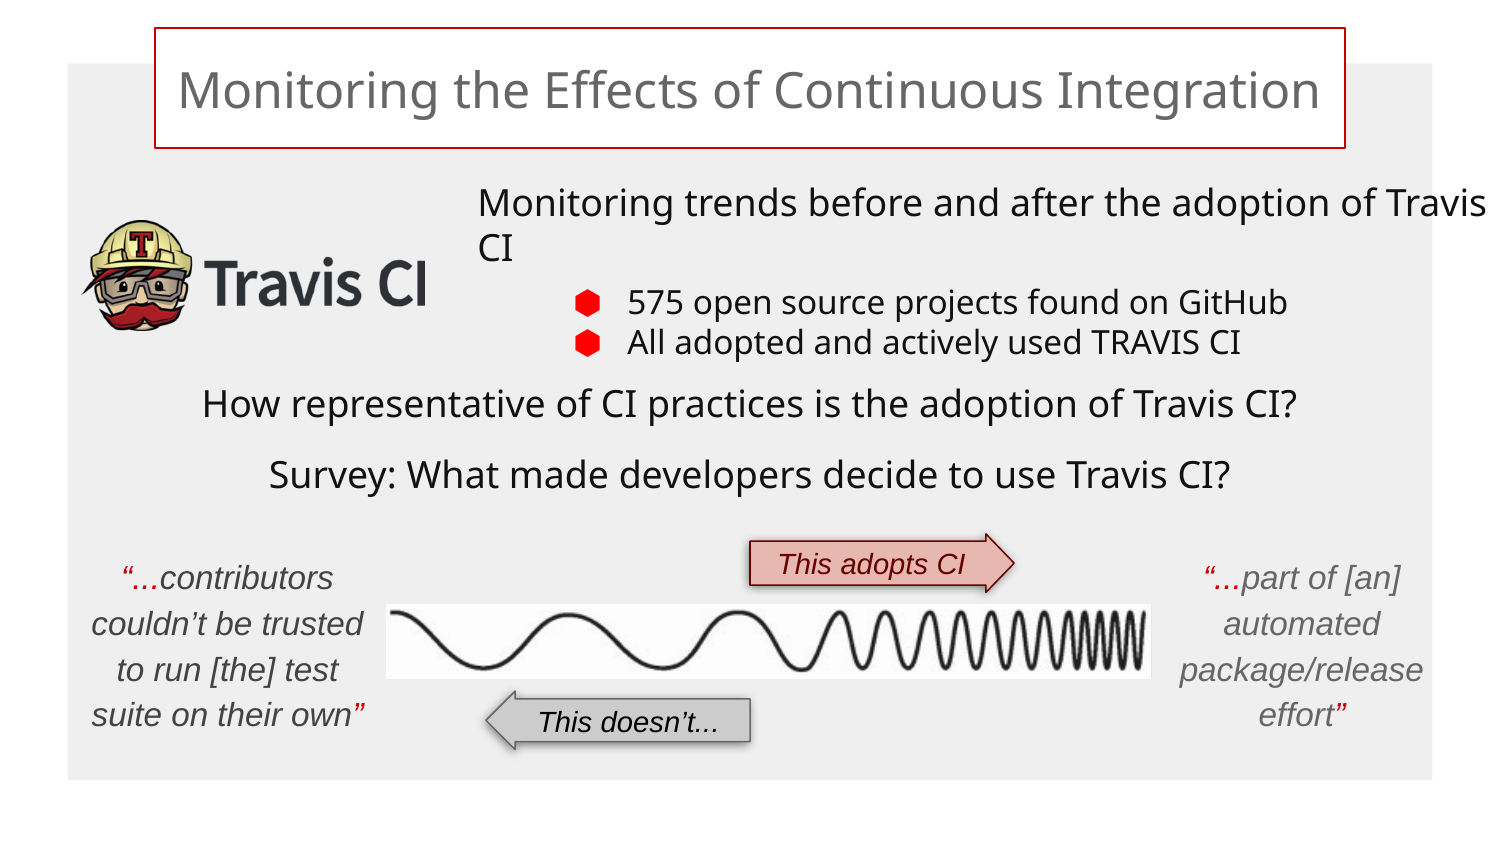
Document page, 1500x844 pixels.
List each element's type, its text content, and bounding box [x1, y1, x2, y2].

list Survey: What made developers decide to use Travis CI? [40, 435, 1460, 510]
list Monitoring trends before and after the adoption of Travis CI 575 open source projects found on GitHub All adopted and actively used TRAVIS CI [462, 164, 1500, 343]
title Monitoring the Effects of Continuous Integration [154, 27, 1346, 149]
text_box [68, 526, 1440, 758]
list How representative of CI practices is the adoption of Travis CI? [57, 364, 1443, 439]
picture [81, 220, 425, 331]
